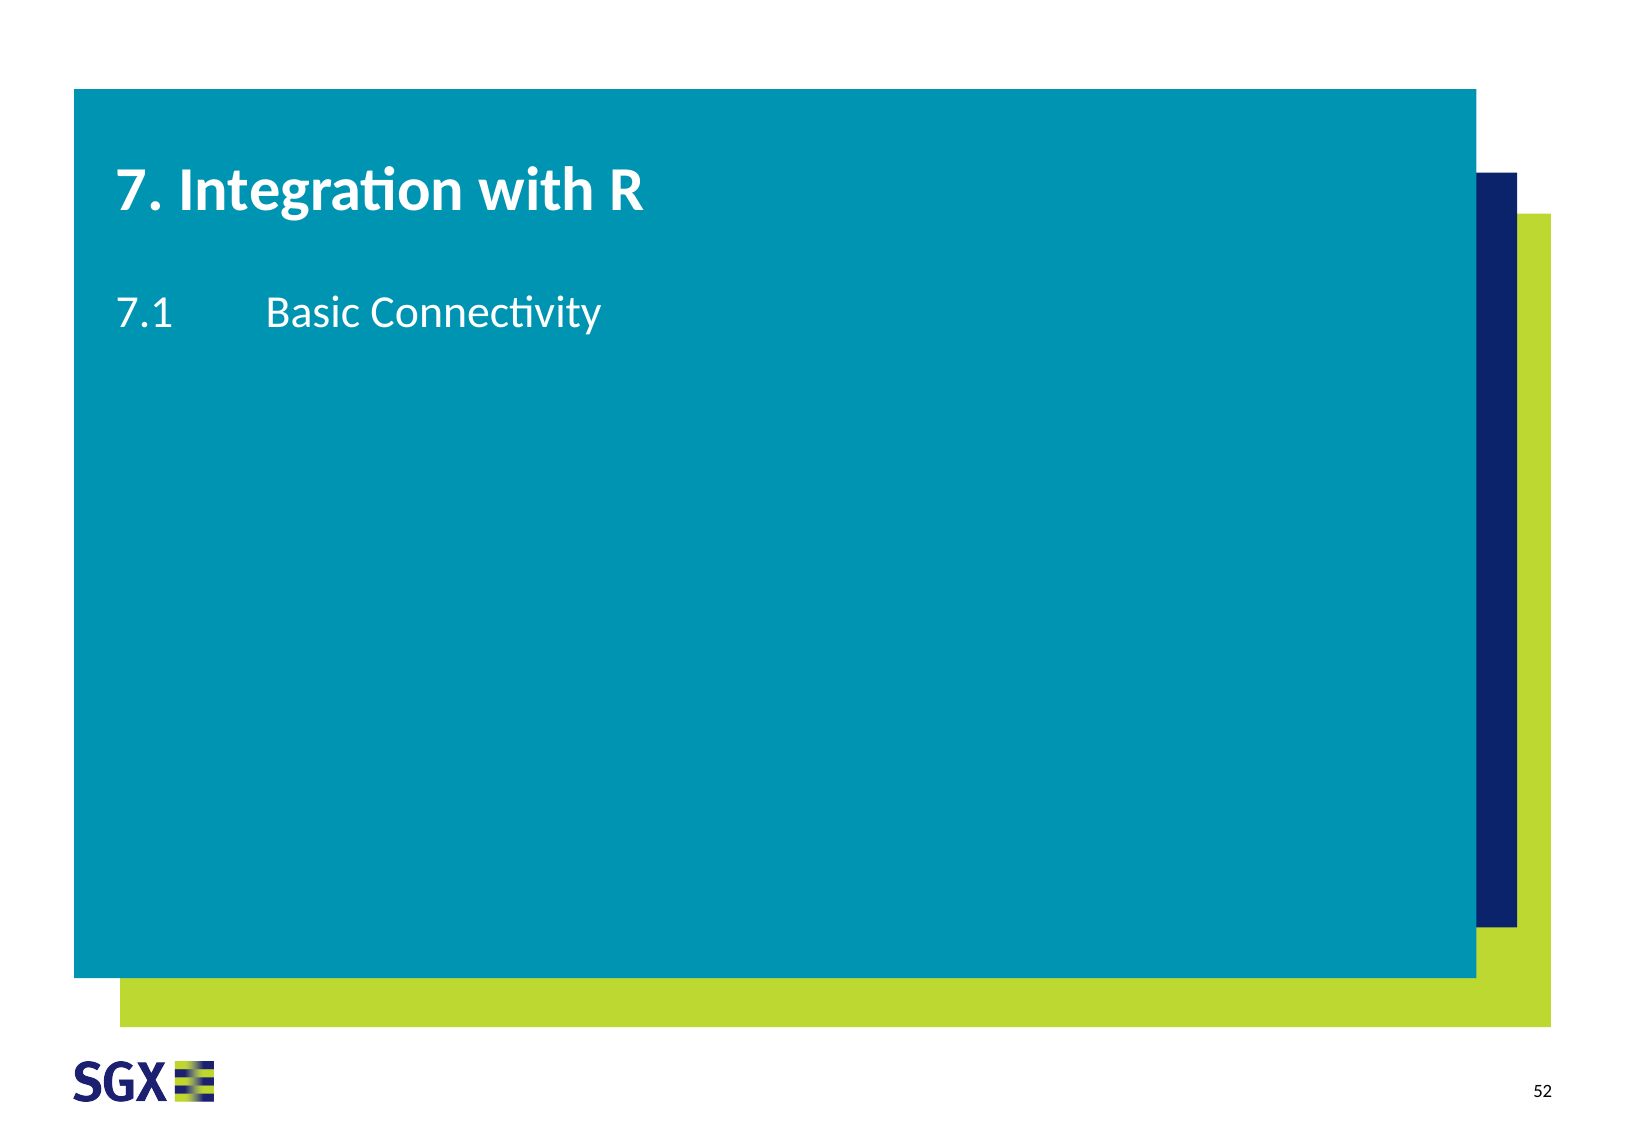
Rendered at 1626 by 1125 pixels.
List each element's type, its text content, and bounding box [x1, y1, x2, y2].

list 7.1 Basic Connectivity [115, 281, 1427, 928]
slide_number 52 [1484, 1080, 1553, 1099]
title 7. Integration with R [115, 156, 1427, 262]
picture [73, 1061, 214, 1102]
